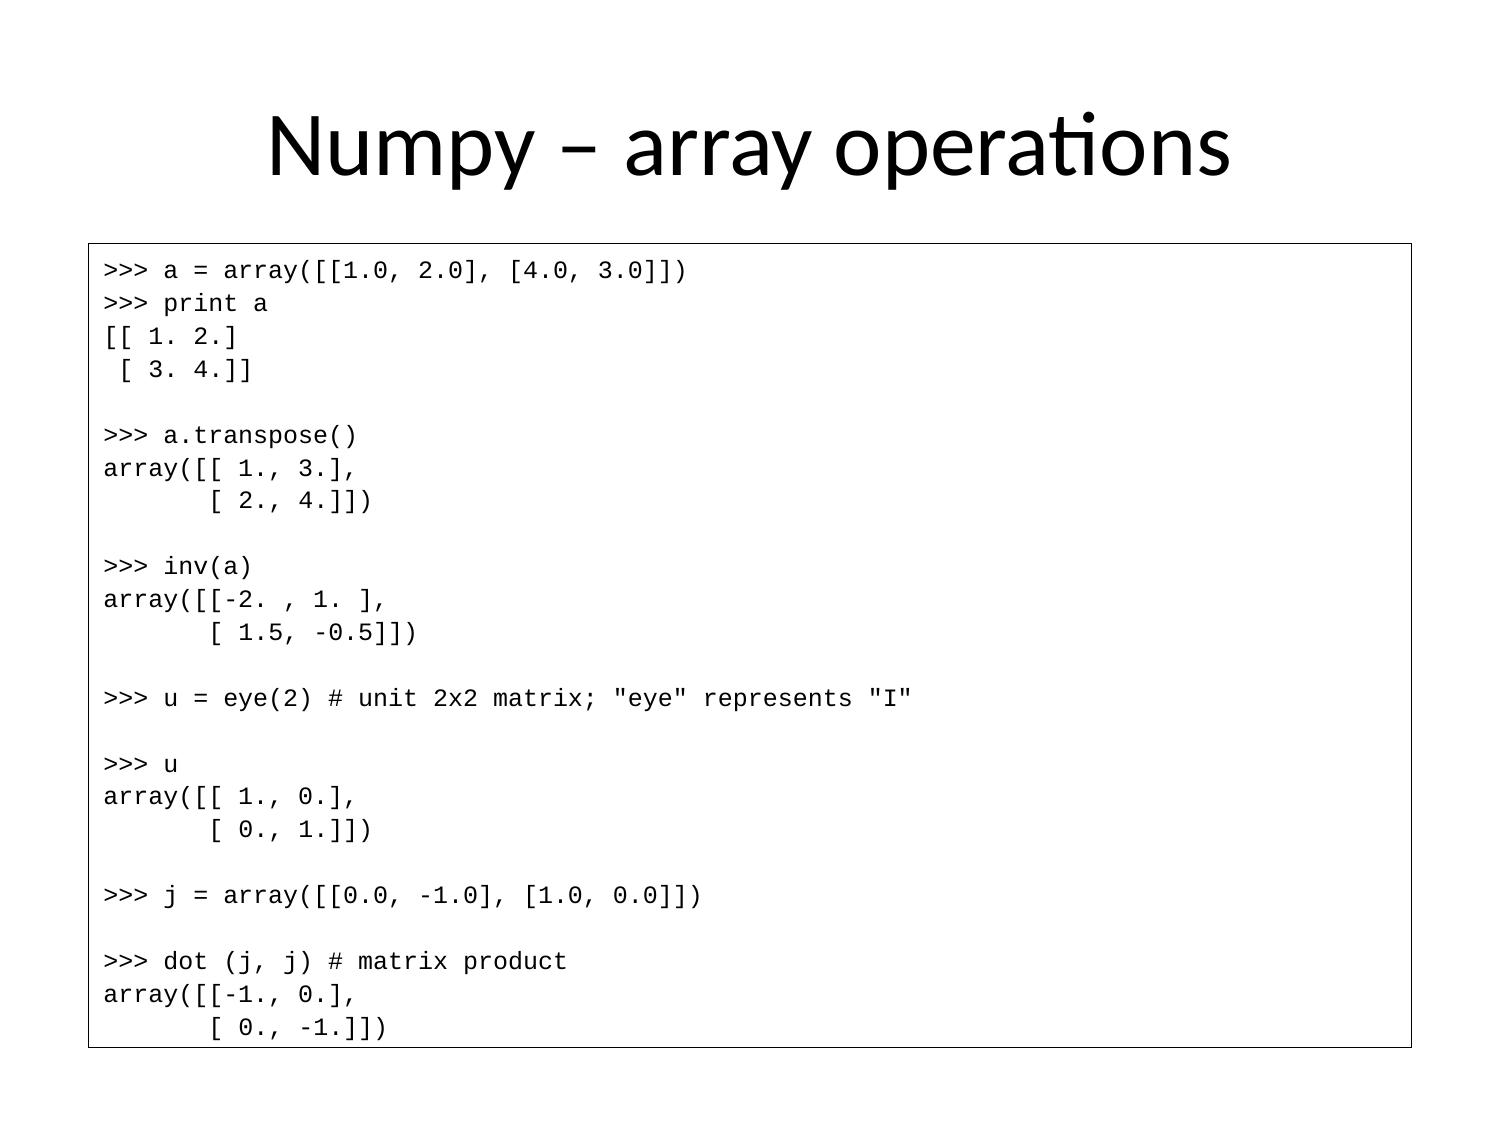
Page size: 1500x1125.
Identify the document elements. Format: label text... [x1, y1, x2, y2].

text_box >>> a = array([[1.0, 2.0], [4.0, 3.0]]) >>> print a [[ 1. 2.] [ 3. 4.]] >>> a.transpose() array([[ 1., 3.], [ 2., 4.]]) >>> inv(a) array([[-2. , 1. ], [ 1.5, -0.5]]) >>> u = eye(2) # unit 2x2 matrix; "eye" represents "I" >>> u array([[ 1., 0.], [ 0., 1.]]) >>> j = array([[0.0, -1.0], [1.0, 0.0]]) >>> dot (j, j) # matrix product array([[-1., 0.], [ 0., -1.]]) [88, 243, 1412, 1048]
title Numpy – array operations [75, 45, 1425, 233]
